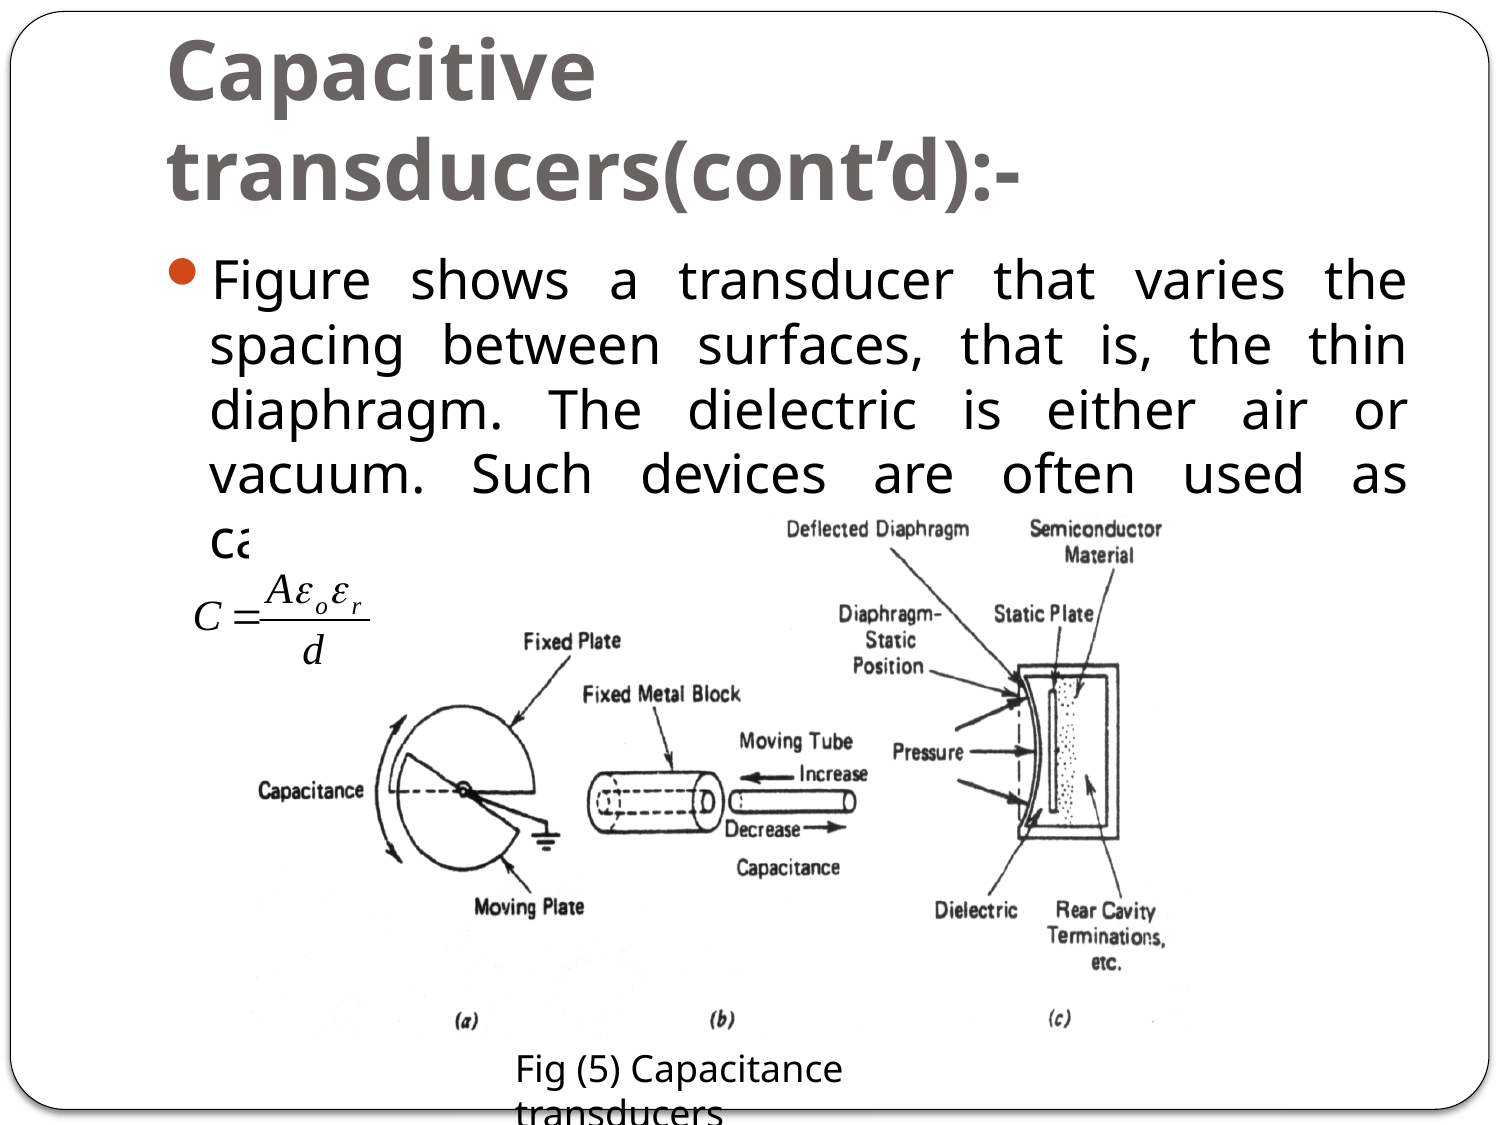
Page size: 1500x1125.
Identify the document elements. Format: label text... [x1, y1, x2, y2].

text_box Fig (5) Capacitance transducers [500, 1049, 960, 1125]
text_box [187, 562, 379, 675]
list Figure shows a transducer that varies the spacing between surfaces, that is, the thin diaphragm. The dielectric is either air or vacuum. Such devices are often used as capacitance microphones. [150, 237, 1425, 988]
title Capacitive transducers(cont’d):- [150, 45, 1425, 233]
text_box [249, 512, 1188, 1040]
